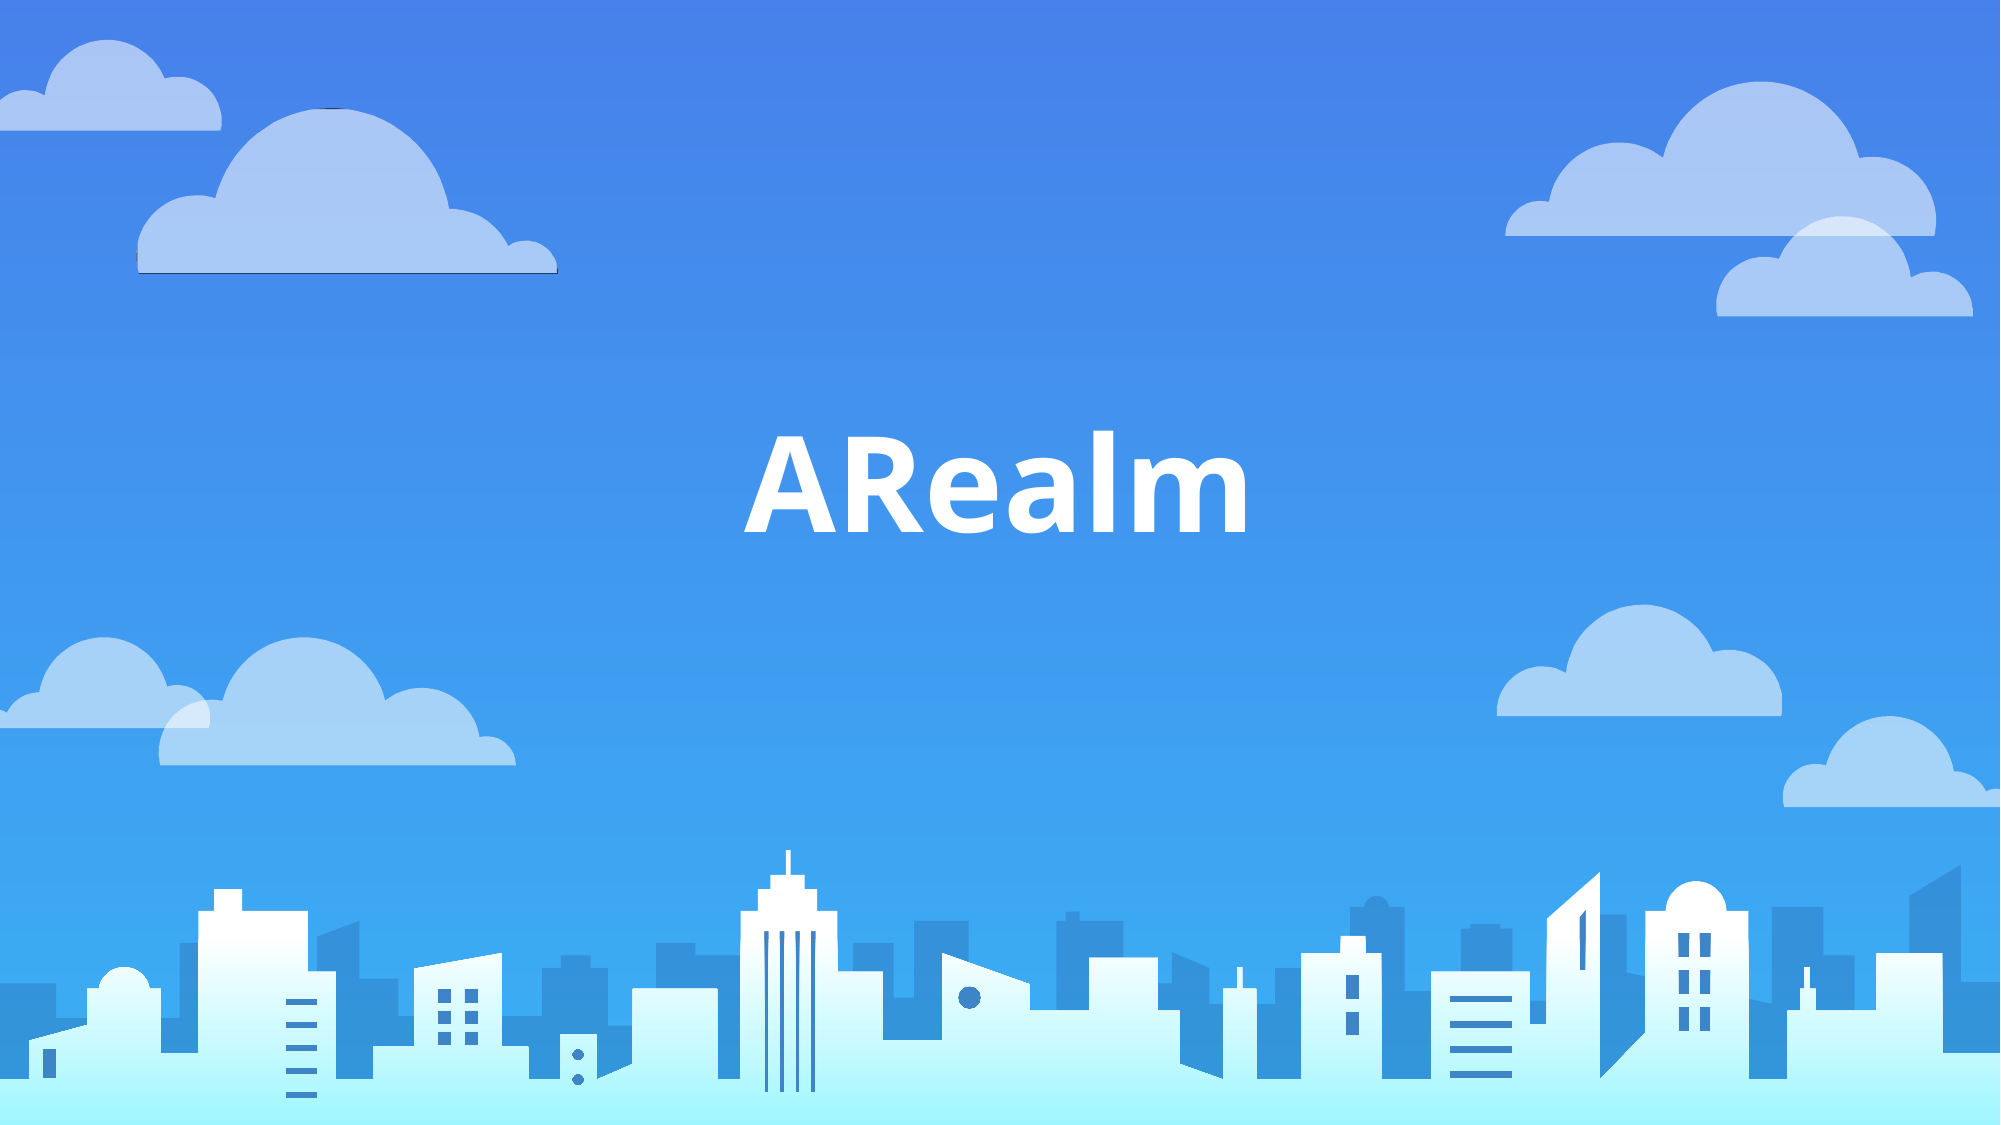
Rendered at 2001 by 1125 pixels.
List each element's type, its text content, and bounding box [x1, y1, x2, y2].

title ARealm [283, 0, 1717, 958]
